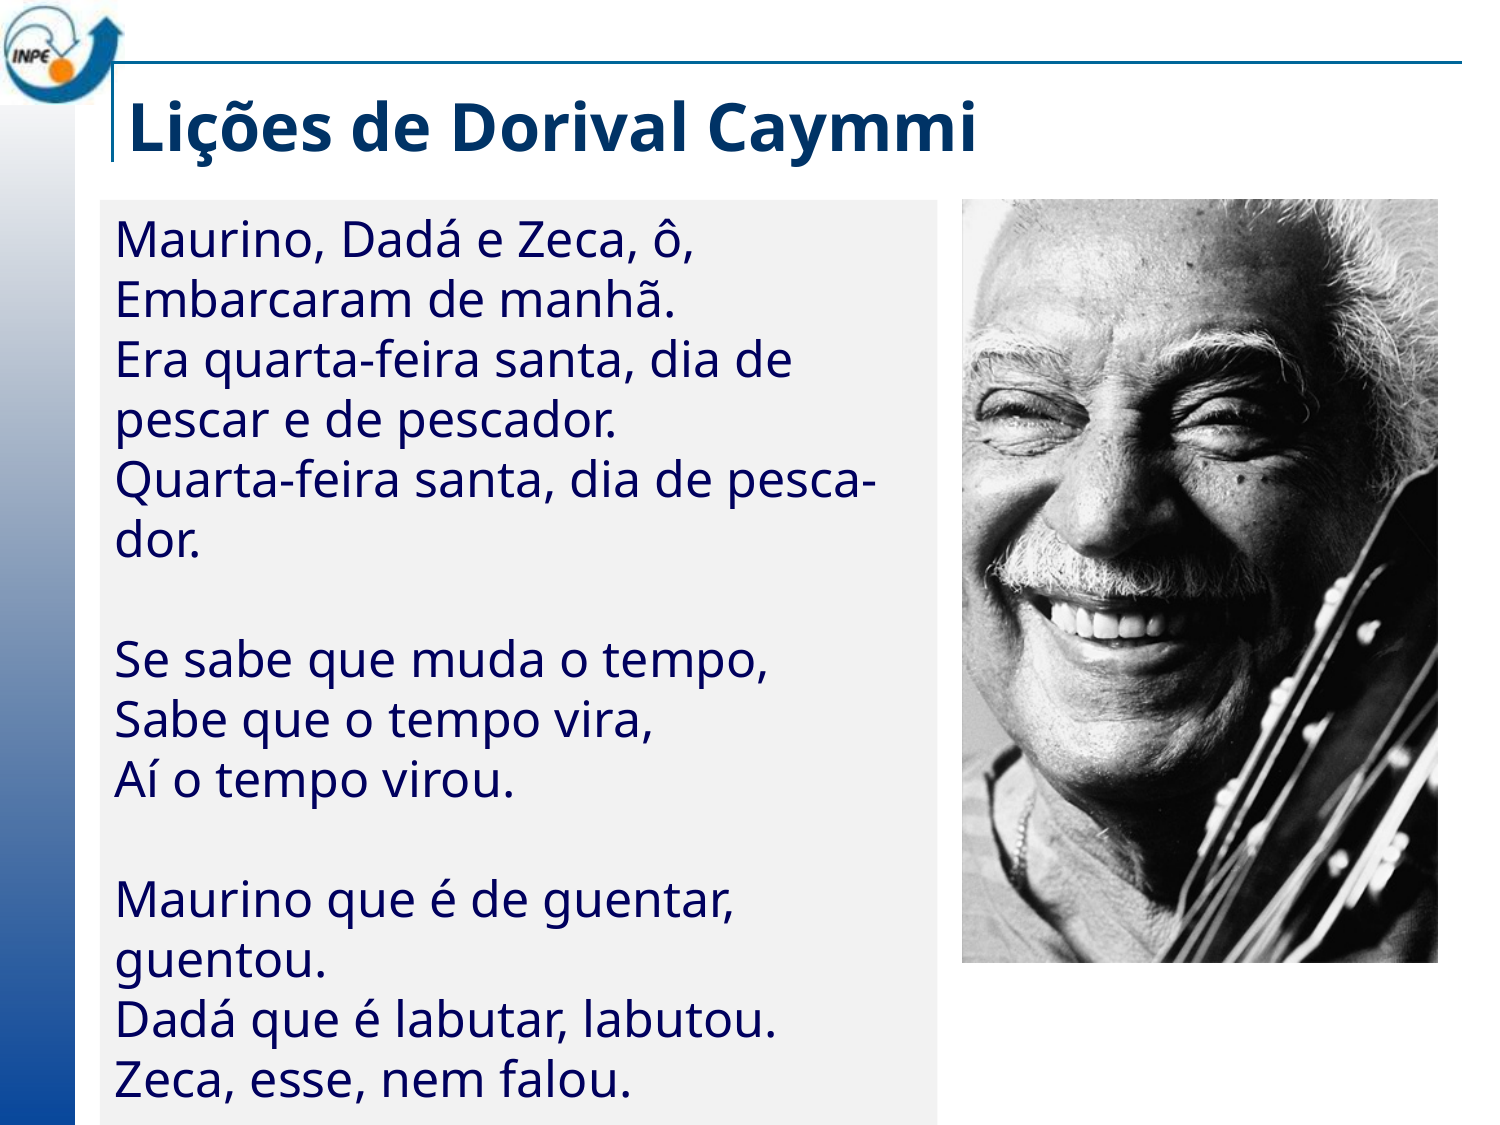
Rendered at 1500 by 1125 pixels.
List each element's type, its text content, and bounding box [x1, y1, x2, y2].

text_box Maurino, Dadá e Zeca, ô, Embarcaram de manhã. Era quarta-feira santa, dia de pescar e de pescador. Quarta-feira santa, dia de pesca-dor. Se sabe que muda o tempo, Sabe que o tempo vira, Aí o tempo virou. Maurino que é de guentar, guentou. Dadá que é labutar, labutou. Zeca, esse, nem falou. Era só jogar a rede e puxar a rede... [99, 199, 938, 1125]
picture [0, 0, 125, 105]
title Lições de Dorival Caymmi [112, 62, 1450, 188]
picture [962, 199, 1439, 963]
